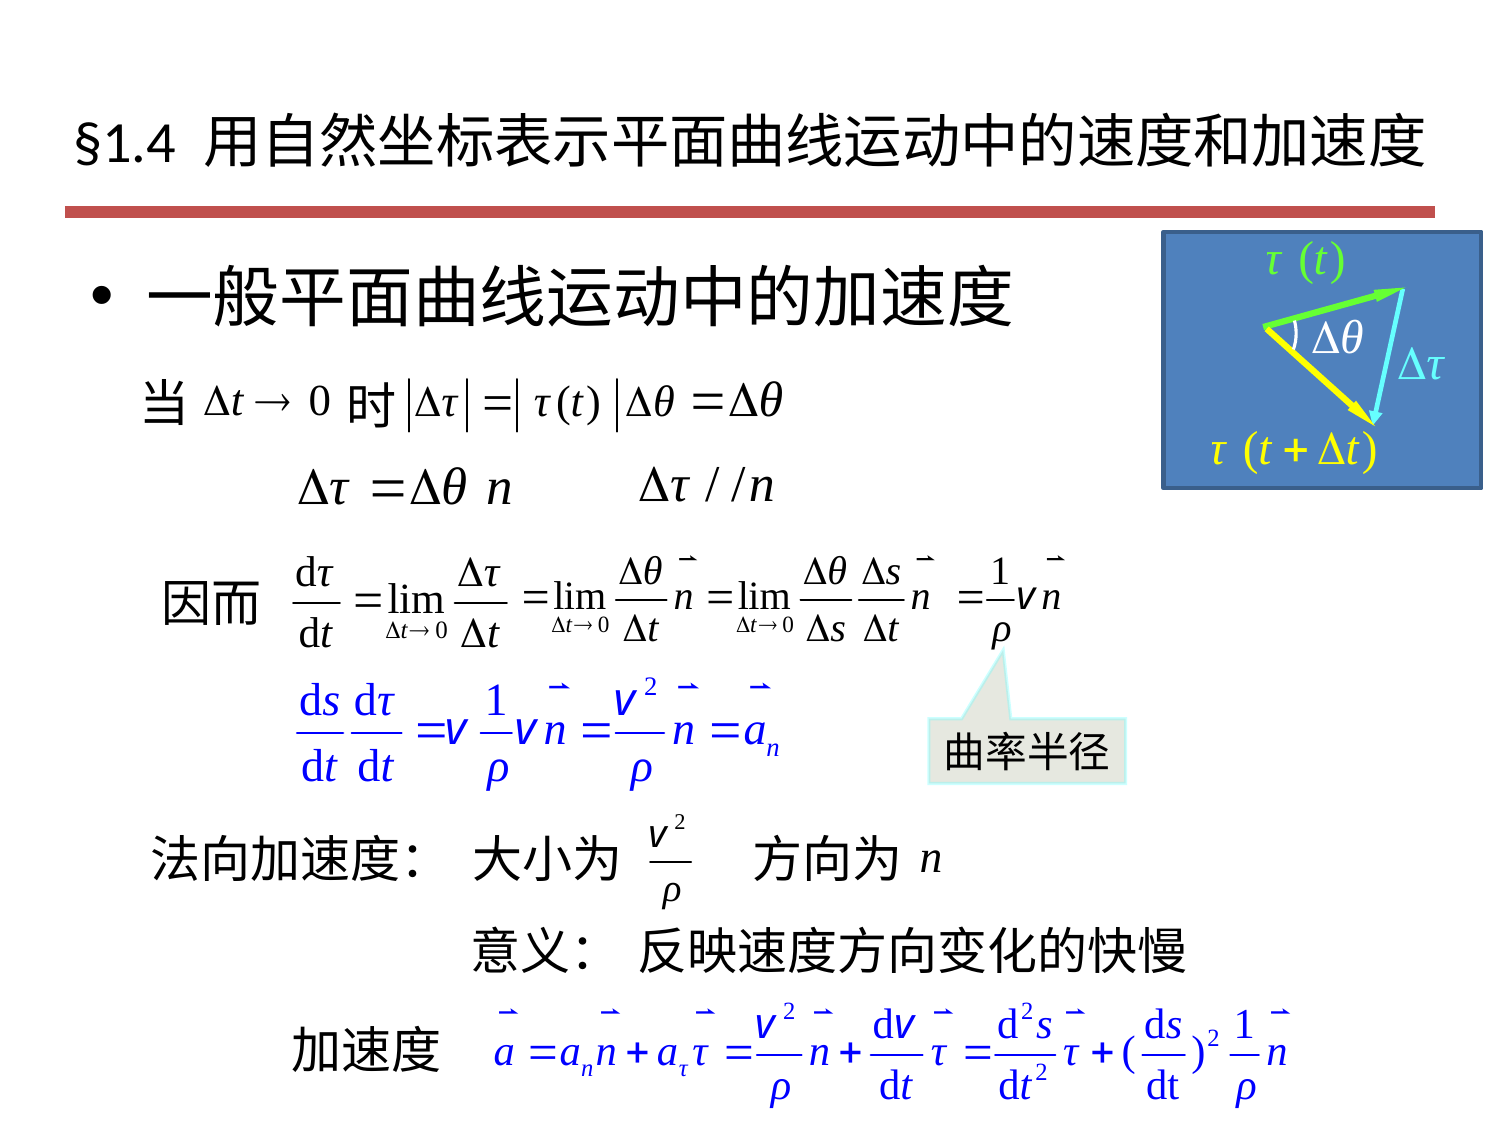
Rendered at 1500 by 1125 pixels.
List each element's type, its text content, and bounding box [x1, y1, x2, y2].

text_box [123, 363, 408, 443]
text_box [486, 990, 1297, 1116]
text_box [643, 803, 700, 918]
text_box 曲率半径 [928, 665, 1126, 784]
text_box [289, 663, 790, 799]
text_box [1163, 231, 1482, 489]
text_box 反映速度方向变化的快慢 [680, 912, 1211, 988]
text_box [285, 545, 517, 658]
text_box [288, 455, 524, 518]
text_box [681, 370, 812, 429]
text_box 法向加速度： 大小为 [135, 819, 638, 895]
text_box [518, 545, 1070, 657]
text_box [413, 368, 699, 443]
list 一般平面曲线运动中的加速度 [75, 233, 1436, 1047]
title §1.4 用自然坐标表示平面曲线运动中的速度和加速度 [0, 45, 1500, 233]
text_box 因而 [146, 563, 277, 639]
text_box 方向为 [738, 819, 939, 895]
text_box 加速度 [276, 1011, 466, 1087]
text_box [912, 833, 951, 885]
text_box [616, 454, 786, 516]
text_box 意义： [455, 912, 680, 988]
